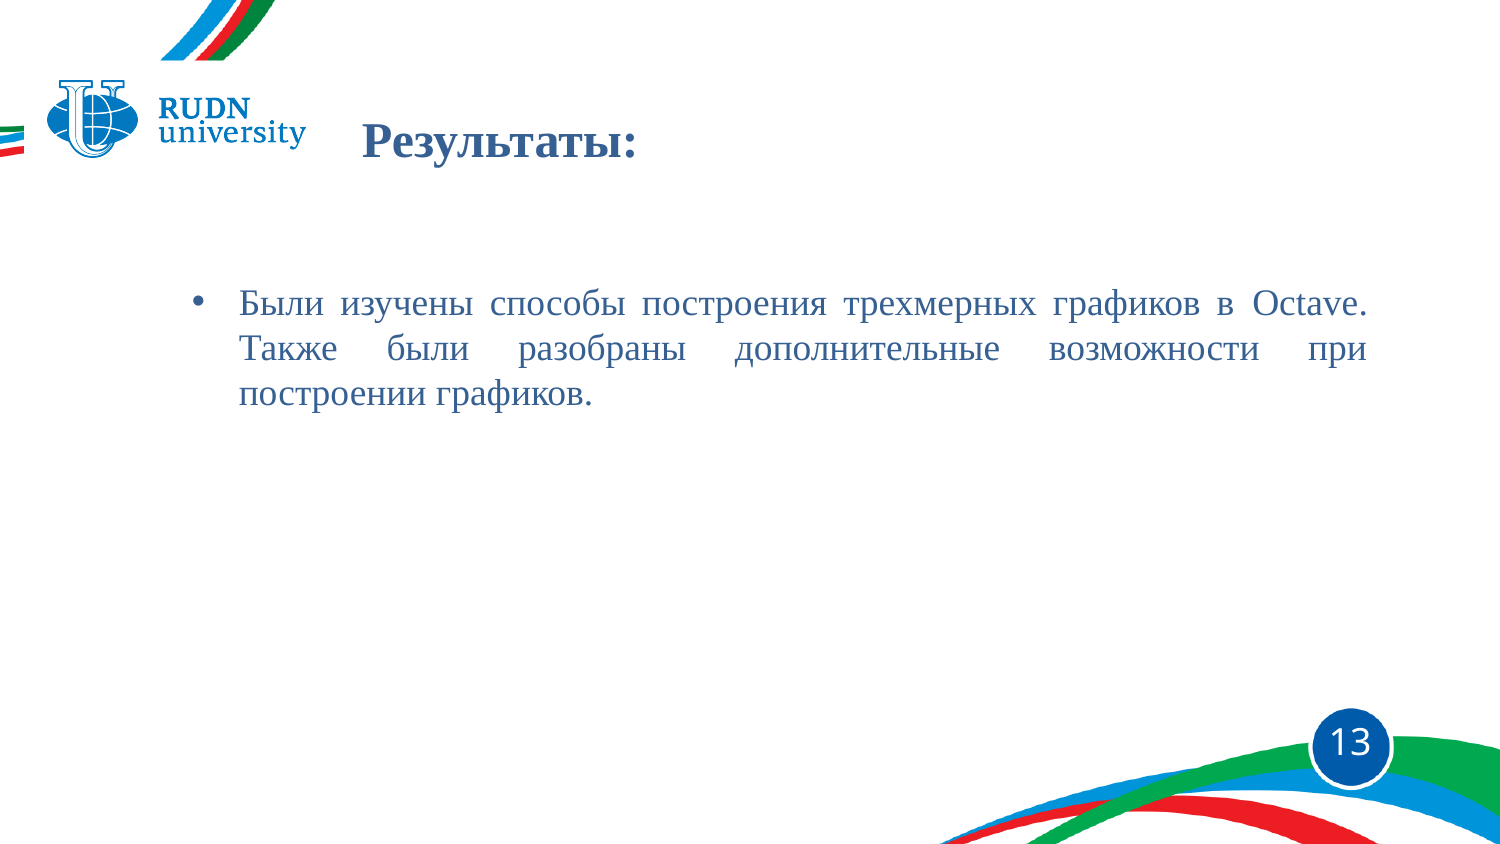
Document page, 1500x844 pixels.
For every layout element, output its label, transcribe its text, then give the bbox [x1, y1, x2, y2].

subtitle Были изучены способы построения трехмерных графиков в Octave. Также были разобраны дополнительные возможности при построении графиков. [176, 270, 1384, 624]
slide_number 13 [1293, 721, 1407, 767]
text_box Результаты: [346, 91, 1384, 183]
picture [0, 0, 1500, 844]
